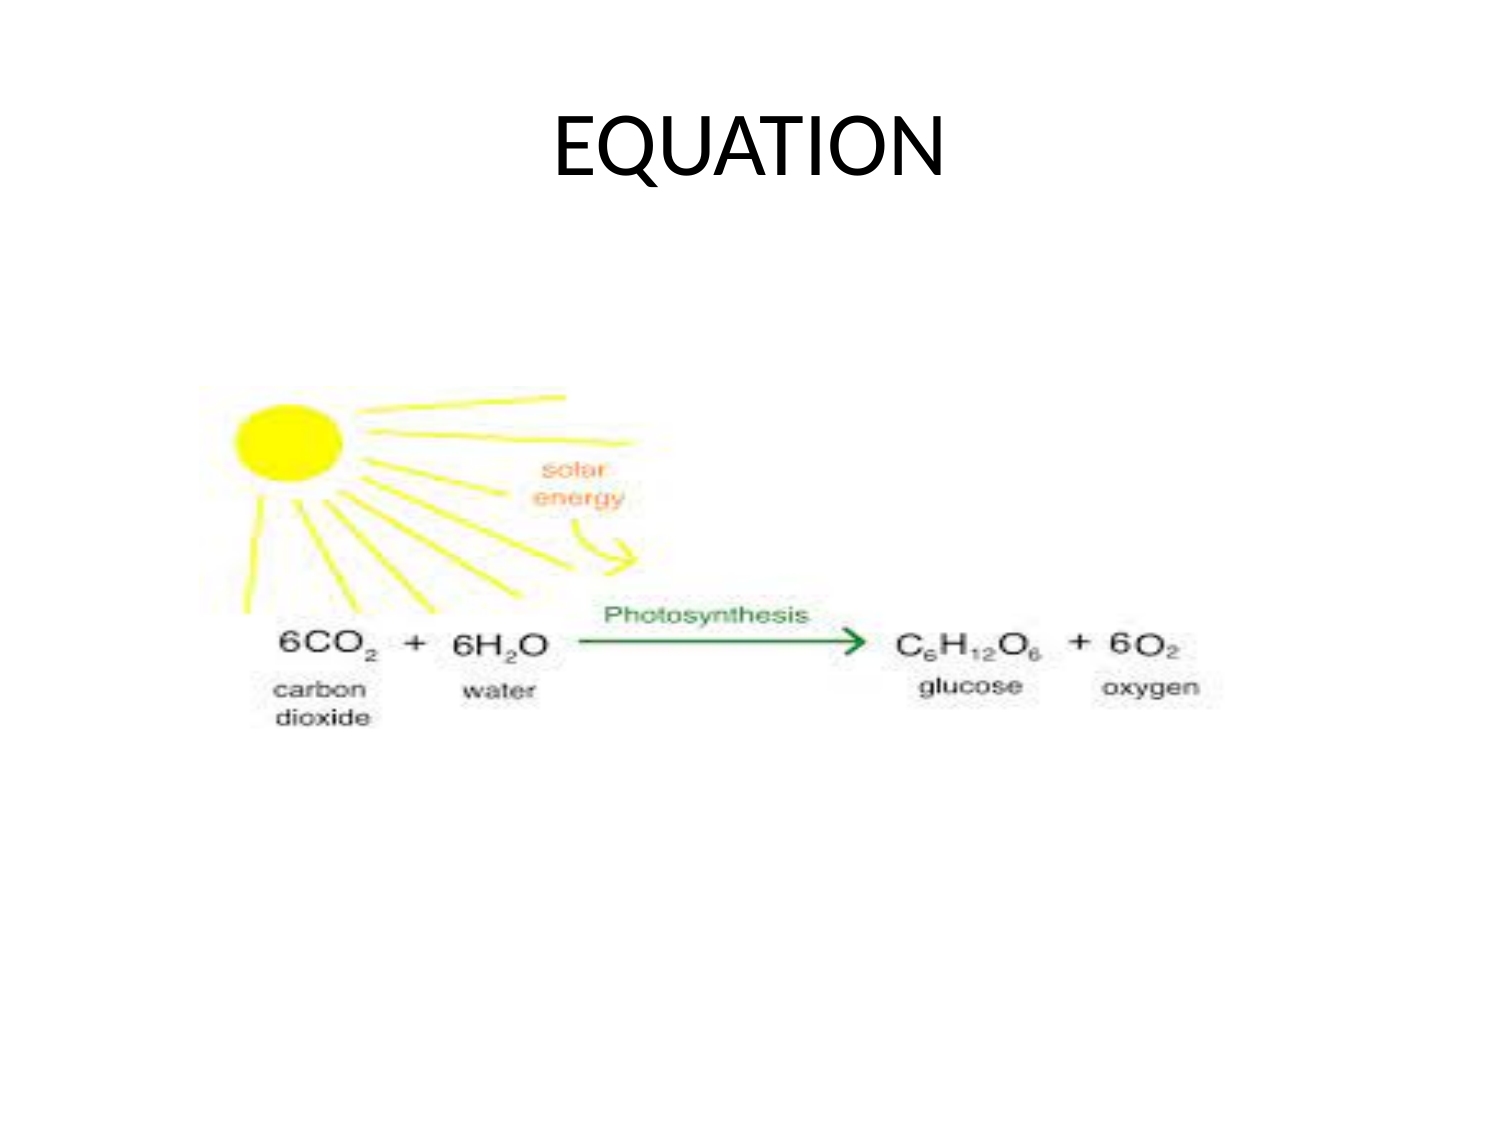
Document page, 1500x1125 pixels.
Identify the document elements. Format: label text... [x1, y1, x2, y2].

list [198, 386, 1270, 755]
title EQUATION [75, 45, 1425, 233]
